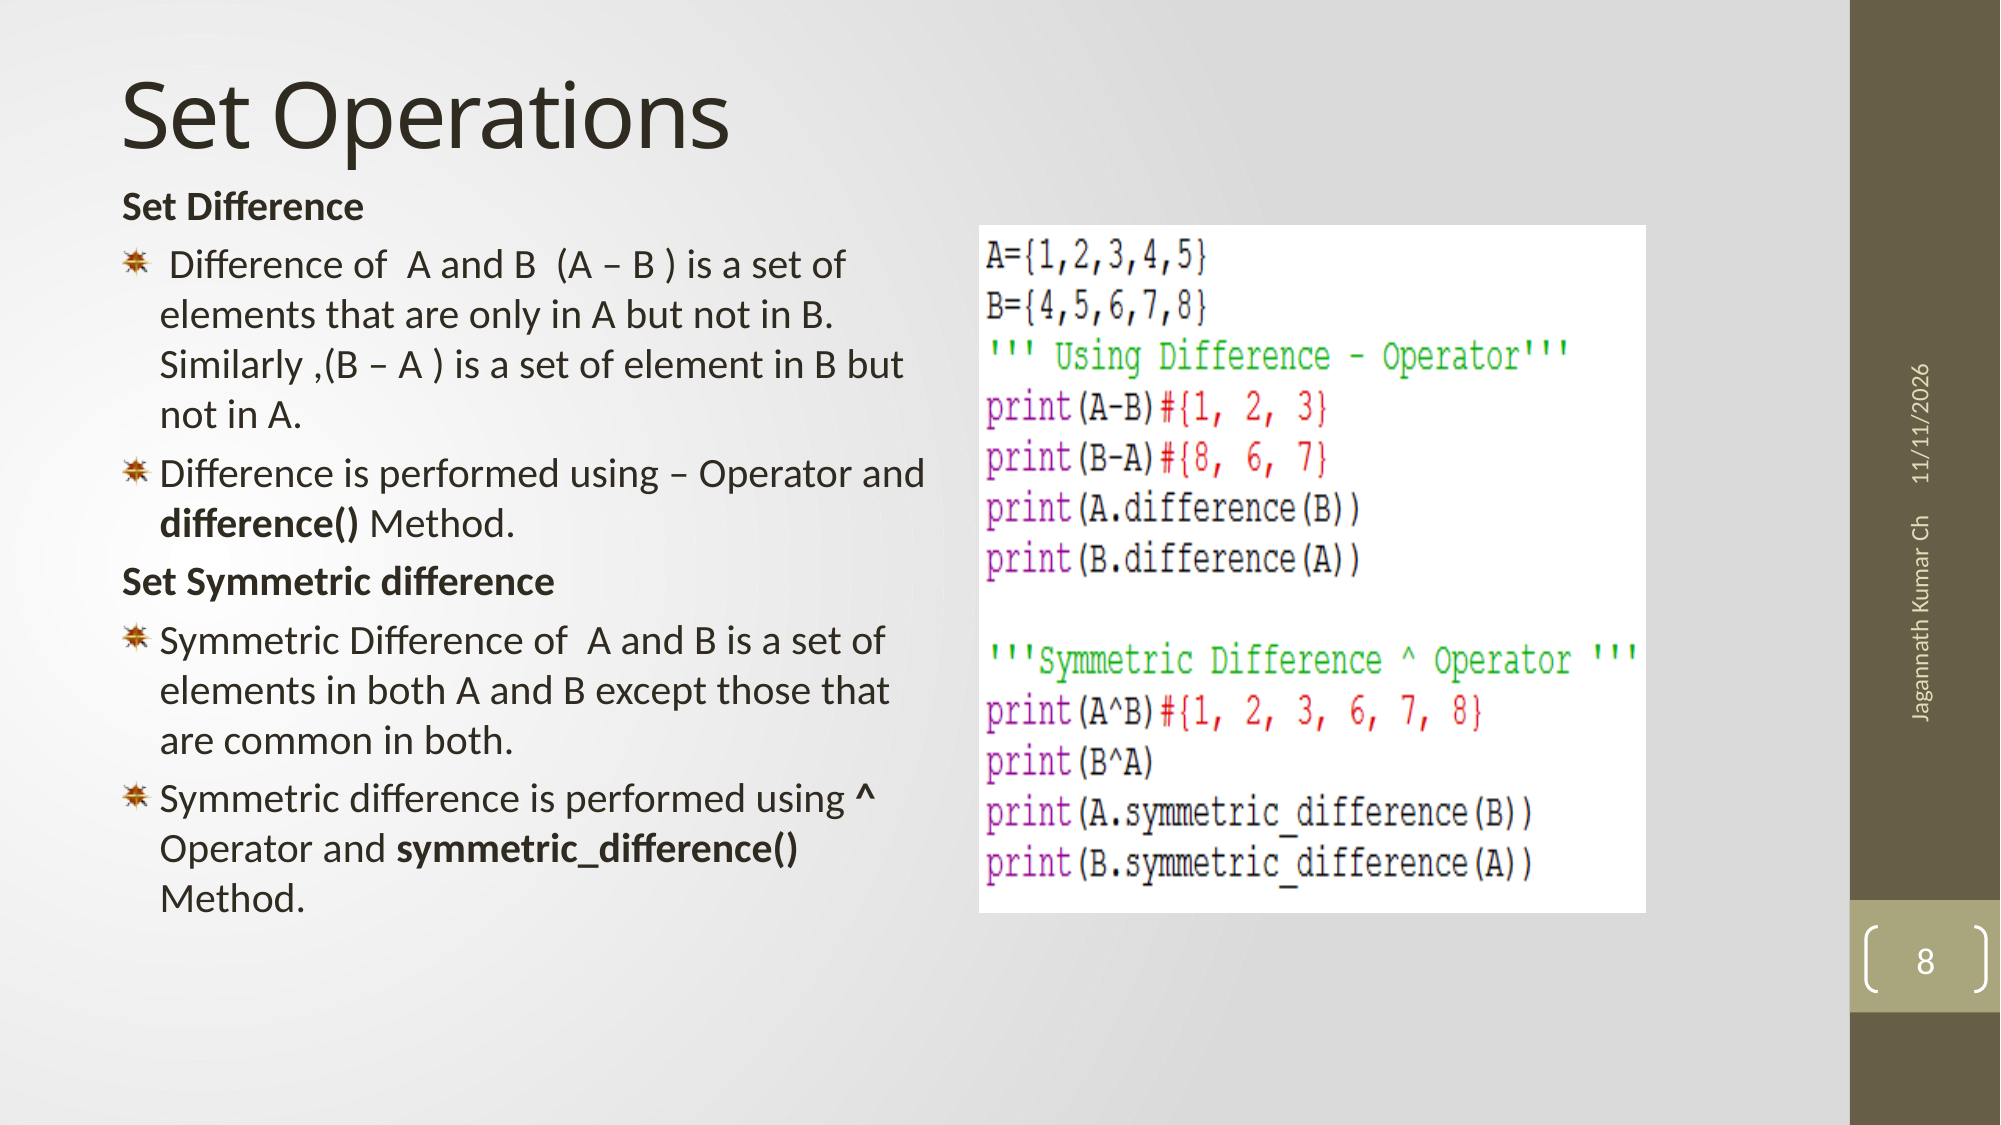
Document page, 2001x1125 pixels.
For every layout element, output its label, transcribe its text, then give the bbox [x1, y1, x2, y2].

picture [122, 781, 152, 811]
footer Jagannath Kumar Ch [1878, 500, 1959, 889]
picture [122, 456, 152, 486]
picture [122, 622, 152, 652]
picture [979, 225, 1646, 914]
slide_number 8 [1864, 925, 1988, 994]
picture [122, 247, 152, 277]
text_box Set Difference Difference of A and B (A – B ) is a set of elements that are only in A but not in B. Similarly ,(B – A ) is a set of element in B but not in A. Difference is performed using – Operator and difference() Method. Set Symmetric difference Symmetric Difference of A and B is a set of elements in both A and B except those that are common in both. Symmetric difference is performed using ^ Operator and symmetric_difference() Method. [88, 171, 951, 1074]
title Set Operations [105, 40, 1676, 184]
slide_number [1878, 100, 1959, 500]
